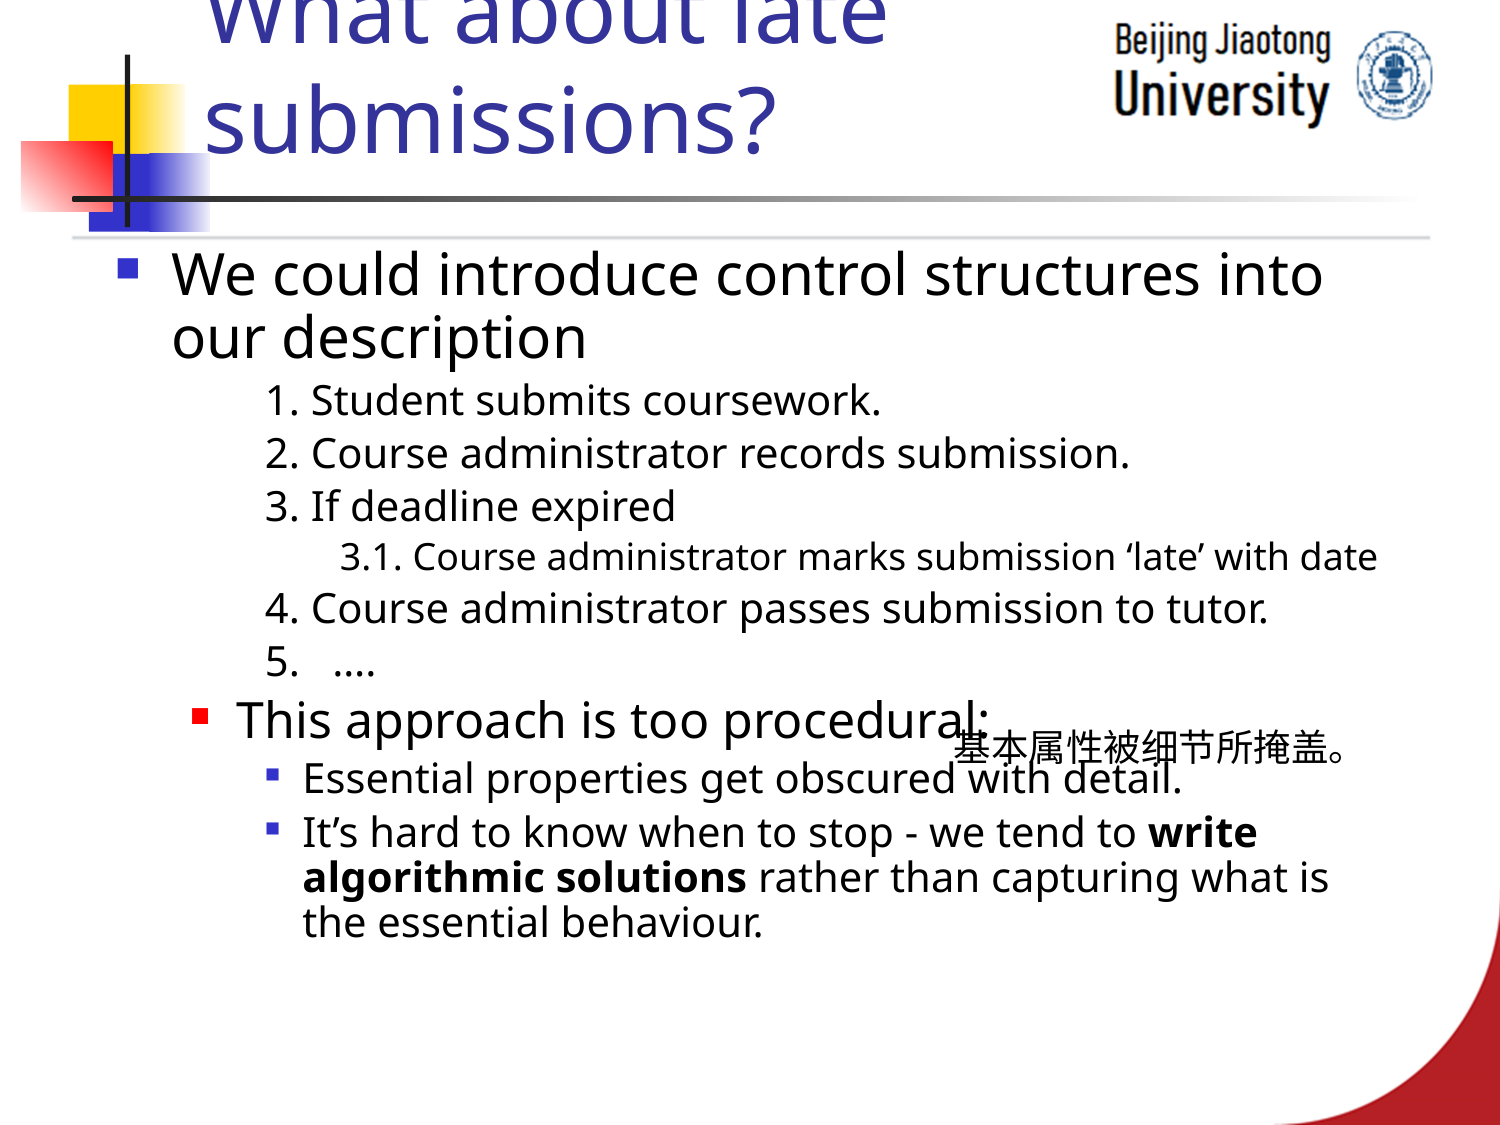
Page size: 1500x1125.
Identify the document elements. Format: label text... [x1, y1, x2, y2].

title What about late submissions? [188, 30, 1468, 180]
list We could introduce control structures into our description 1. Student submits coursework. 2. Course administrator records submission. 3. If deadline expired 3.1. Course administrator marks submission ‘late’ with date 4. Course administrator passes submission to tutor. 5. …. This approach is too procedural: Essential properties get obscured with detail. It’s hard to know when to stop - we tend to write algorithmic solutions rather than capturing what is the essential behaviour. [99, 237, 1401, 963]
picture [0, 0, 1500, 1125]
text_box 基本属性被细节所掩盖。 [938, 716, 1488, 776]
